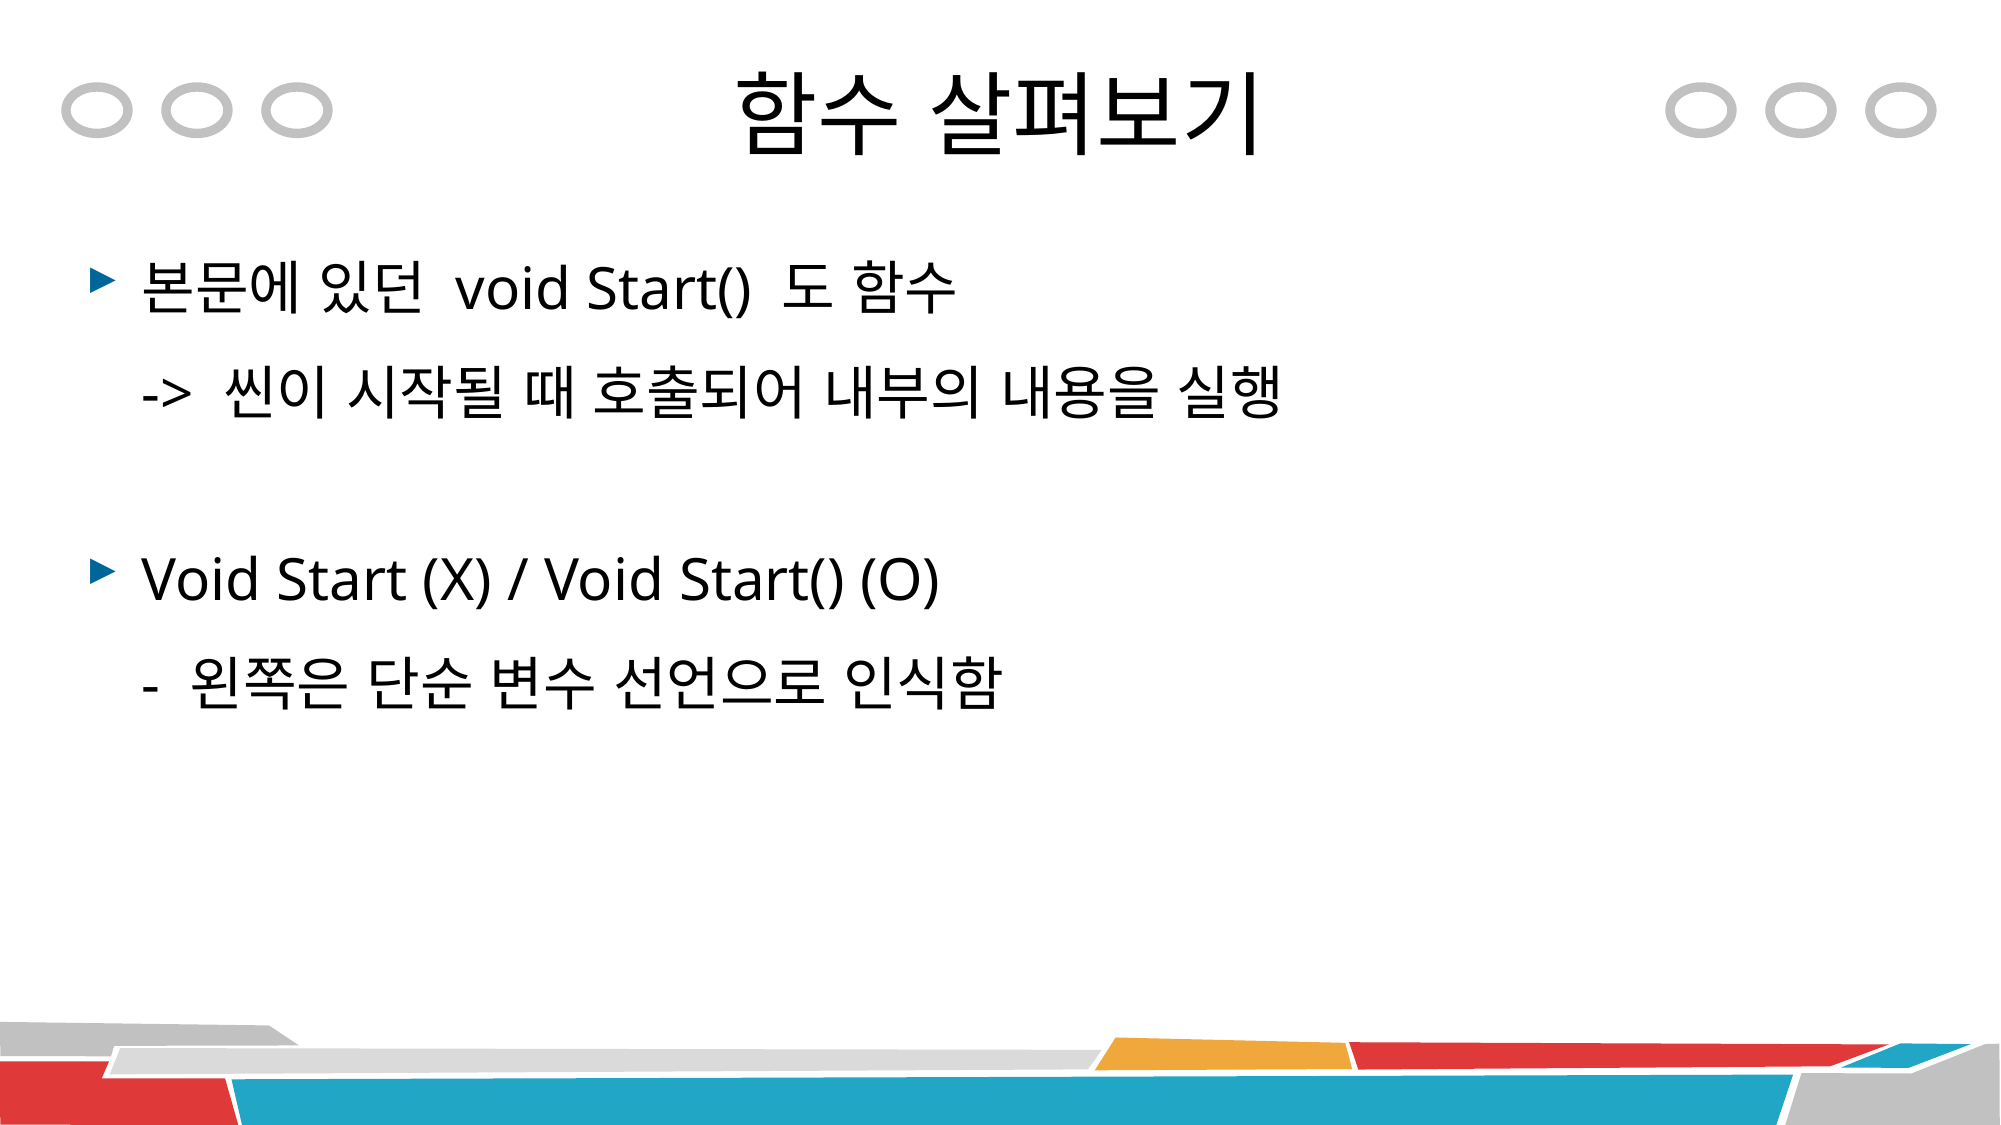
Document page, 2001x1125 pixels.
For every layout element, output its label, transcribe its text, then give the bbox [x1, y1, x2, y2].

list 본문에 있던 void Start() 도 함수 -> 씬이 시작될 때 호출되어 내부의 내용을 실행 Void Start (X) / Void Start() (O) - 왼쪽은 단순 변수 선언으로 인식함 [70, 208, 1609, 917]
title 함수 살펴보기 [350, 18, 1650, 206]
